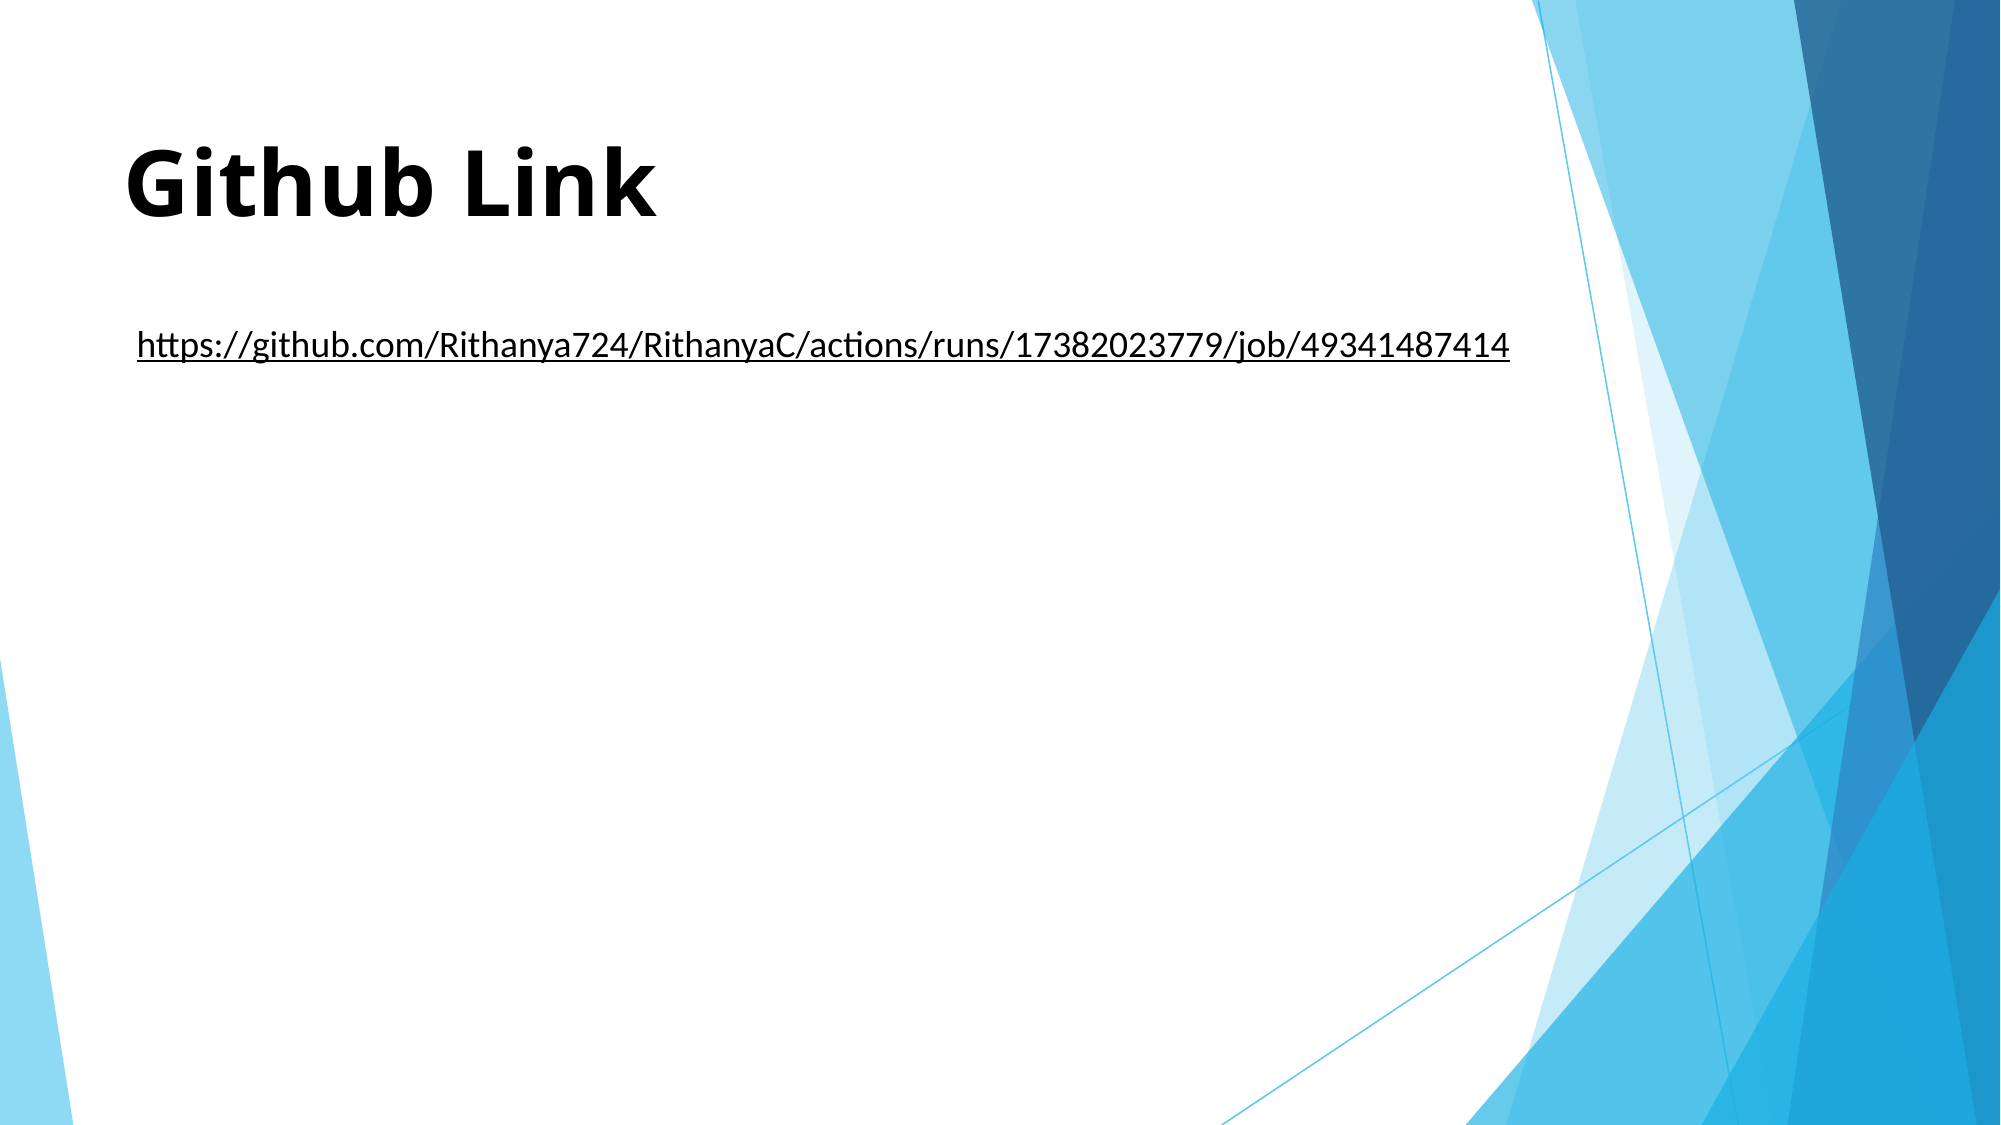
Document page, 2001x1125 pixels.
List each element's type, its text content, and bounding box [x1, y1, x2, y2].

text_box https://github.com/Rithanya724/RithanyaC/actions/runs/17382023779/job/49341487414 [121, 312, 1547, 373]
title Github Link [123, 125, 1877, 237]
